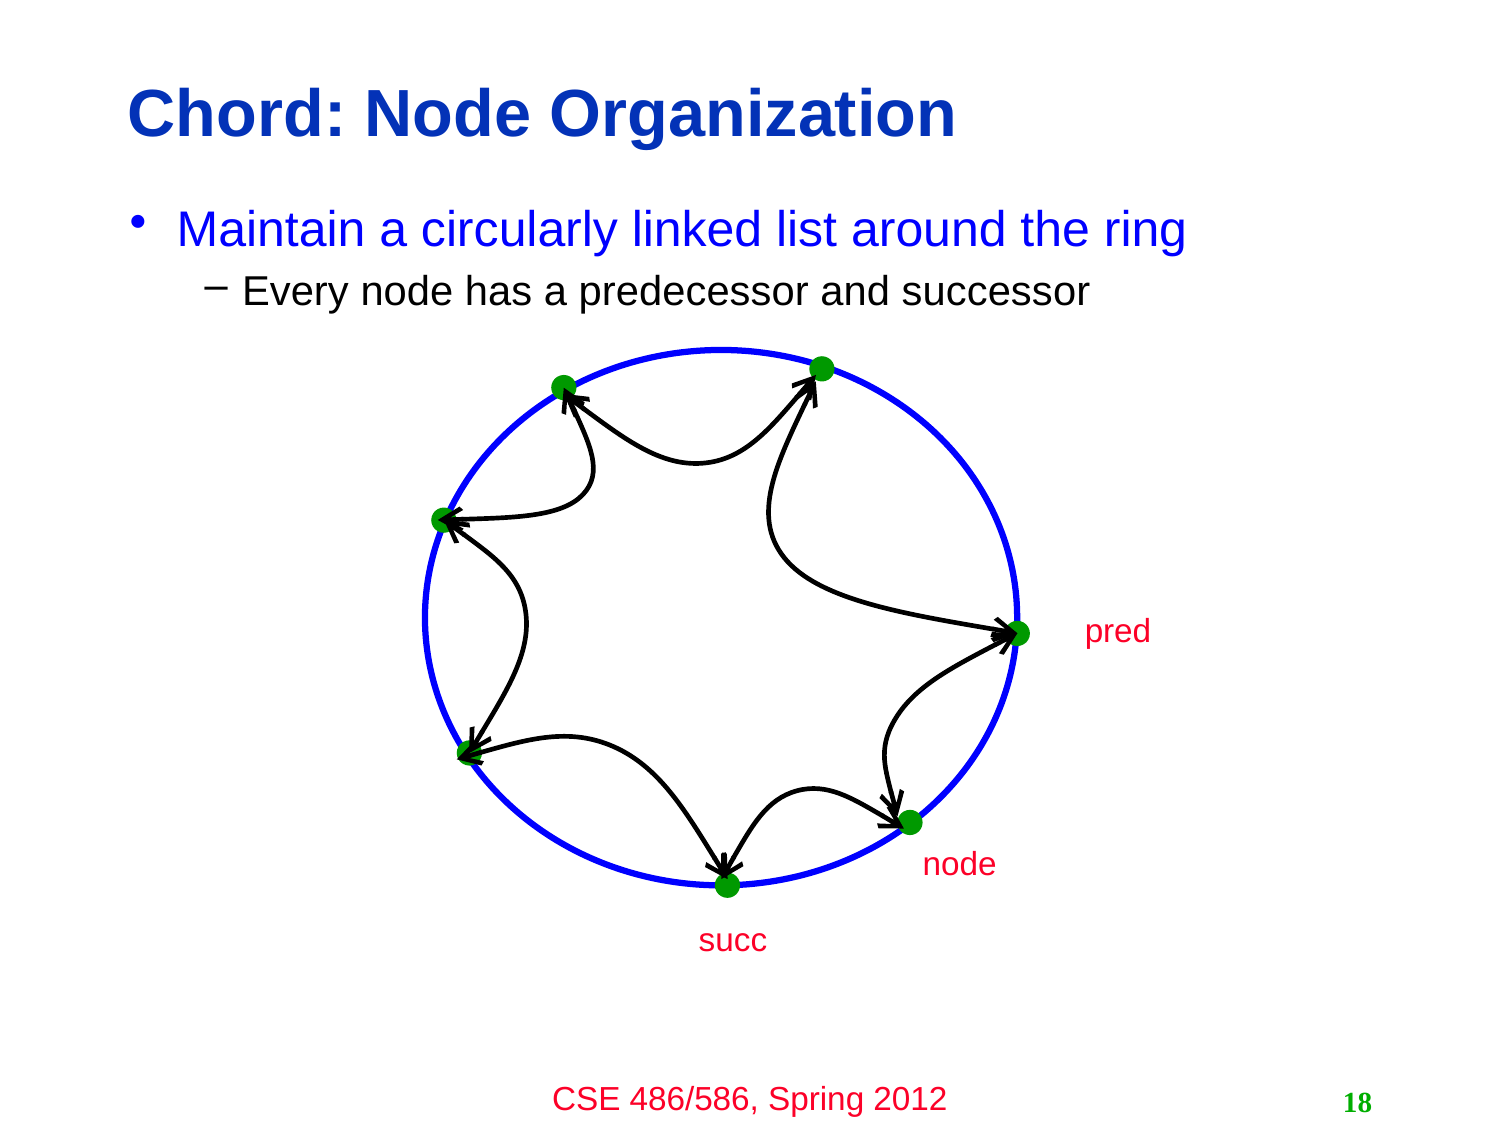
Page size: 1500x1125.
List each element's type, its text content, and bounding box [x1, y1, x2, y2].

text_box pred [1070, 601, 1167, 657]
text_box [437, 387, 594, 523]
text_box [455, 386, 1005, 872]
text_box [456, 740, 468, 758]
text_box [898, 809, 923, 835]
text_box [737, 831, 900, 885]
text_box [809, 356, 835, 382]
text_box [424, 533, 467, 744]
text_box [472, 743, 480, 750]
title Chord: Node Organization [112, 53, 1310, 176]
text_box [768, 381, 1018, 641]
text_box succ [683, 910, 783, 966]
text_box [461, 747, 482, 757]
text_box [567, 374, 816, 464]
text_box [456, 736, 721, 877]
text_box [817, 370, 1018, 622]
text_box [901, 645, 1016, 816]
text_box [551, 374, 577, 396]
list Maintain a circularly linked list around the ring Every node has a predecessor and successor [114, 195, 1376, 1005]
text_box [576, 349, 810, 392]
text_box [443, 520, 527, 754]
text_box [884, 634, 1017, 817]
text_box [714, 876, 741, 898]
slide_number 18 [1074, 1076, 1388, 1125]
text_box [476, 769, 718, 886]
text_box node [908, 835, 1012, 890]
text_box [449, 522, 457, 527]
text_box [1010, 620, 1030, 647]
text_box [721, 788, 904, 880]
text_box [454, 396, 554, 501]
text_box [431, 507, 448, 533]
